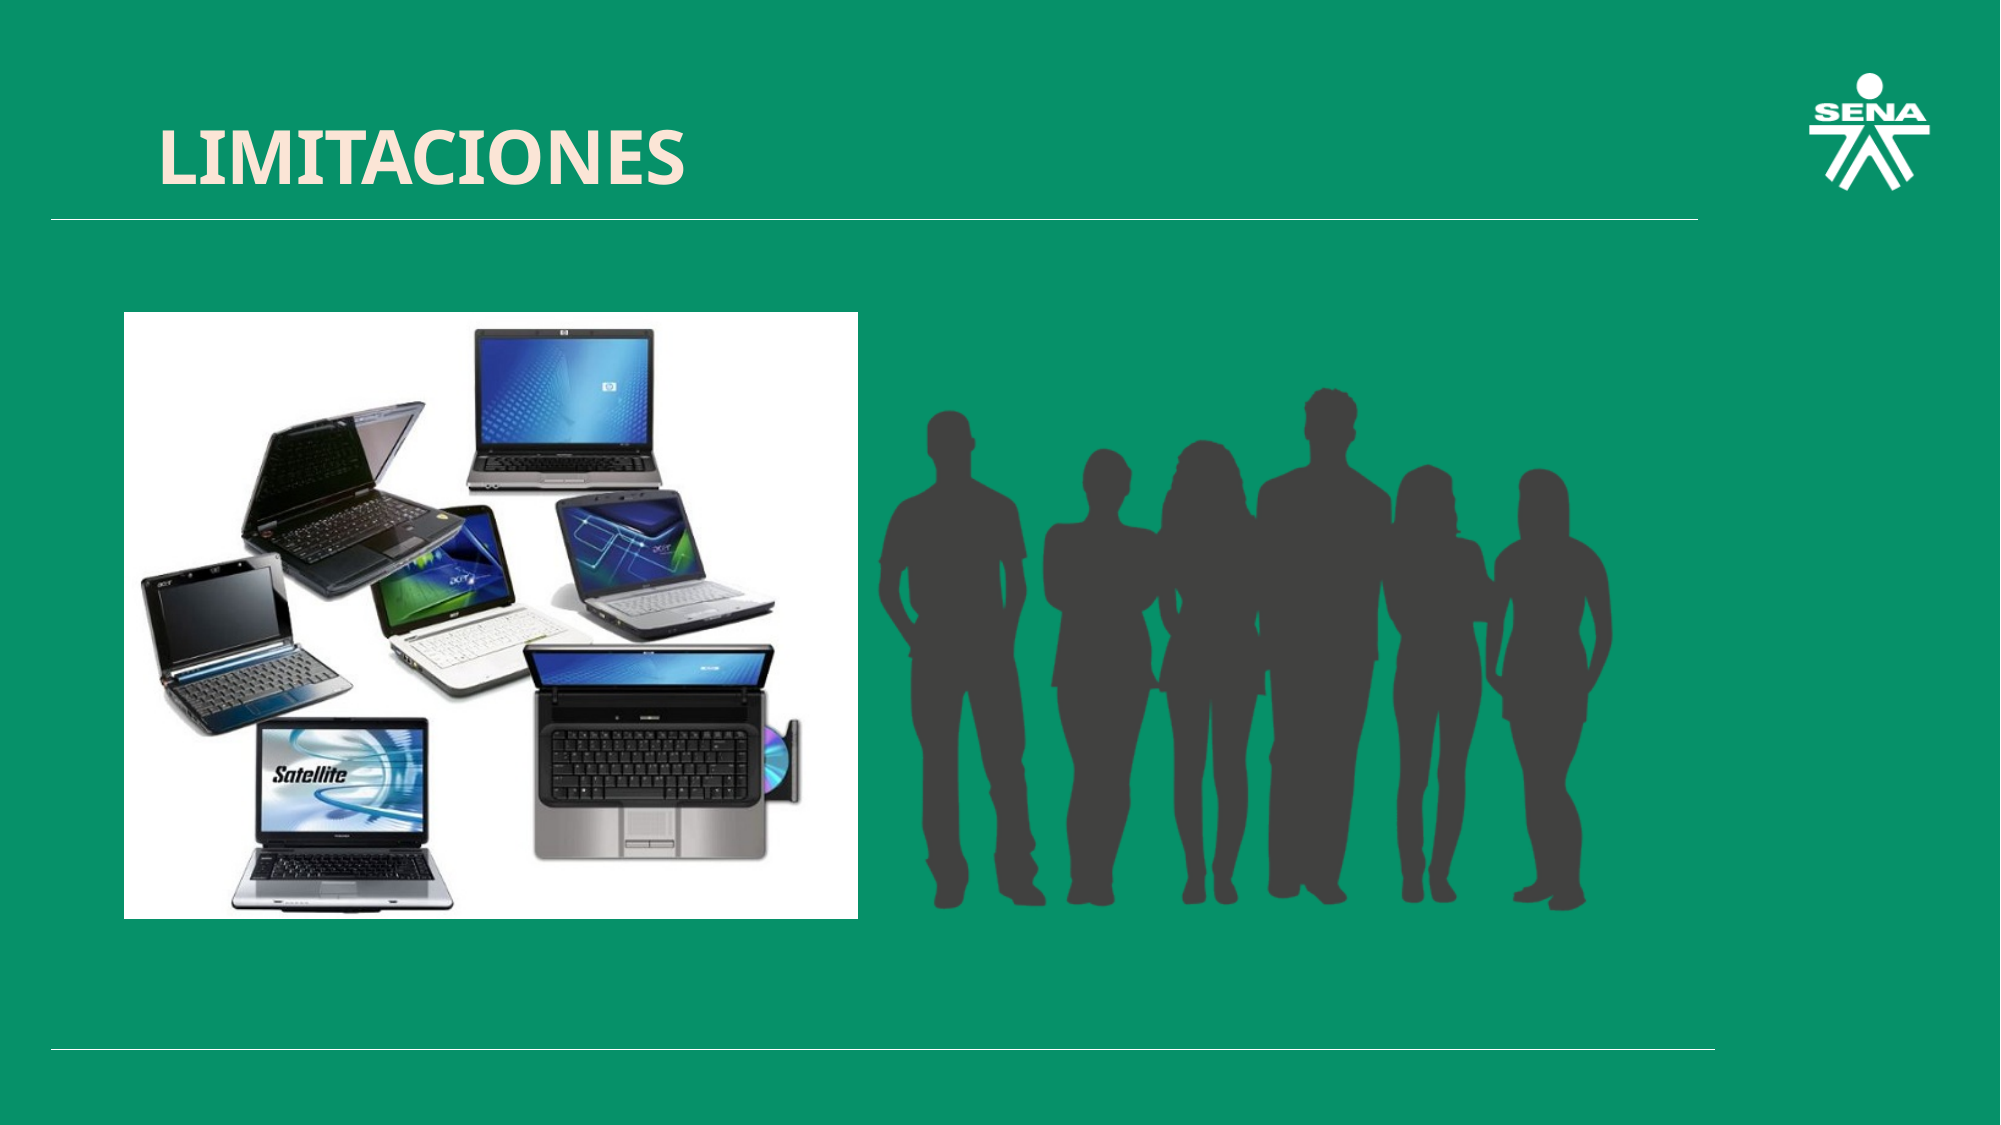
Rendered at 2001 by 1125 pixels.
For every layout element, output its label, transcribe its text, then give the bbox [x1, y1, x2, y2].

picture [0, 0, 2000, 1125]
text_box LIMITACIONES [142, 102, 702, 207]
